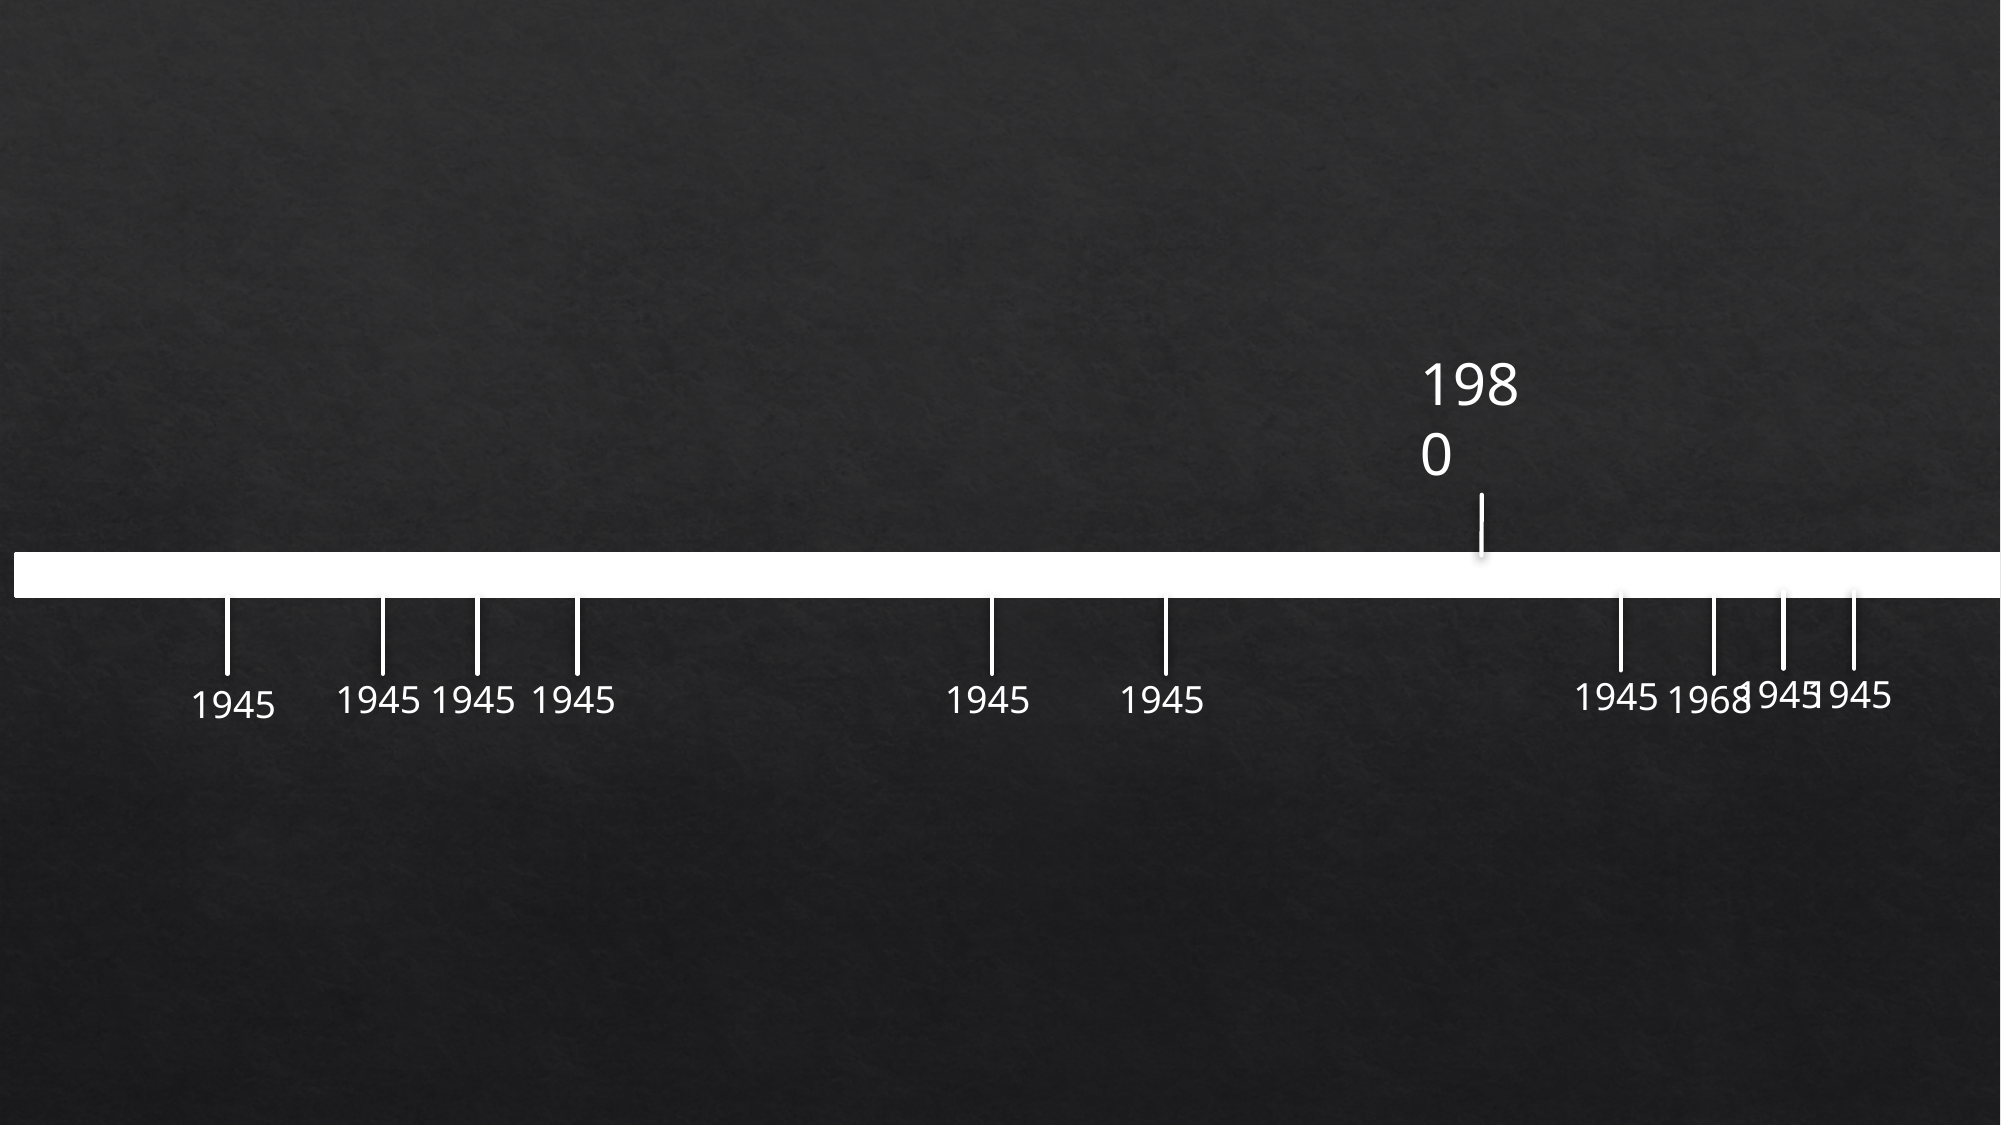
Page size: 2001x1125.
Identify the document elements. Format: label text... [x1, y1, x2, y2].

text_box 1945 [930, 668, 1055, 729]
text_box 1945 [1104, 668, 1229, 729]
text_box 1945 [1721, 663, 1792, 724]
text_box 1945 [1558, 665, 1683, 725]
text_box 1945 [1792, 663, 1917, 724]
text_box 1945 [415, 668, 515, 729]
text_box 1980 [1405, 340, 1559, 495]
text_box 1945 [515, 668, 640, 729]
text_box 1945 [175, 673, 300, 734]
text_box [14, 552, 2000, 598]
text_box 1945 [320, 668, 415, 729]
text_box 1968 [1651, 668, 1776, 729]
